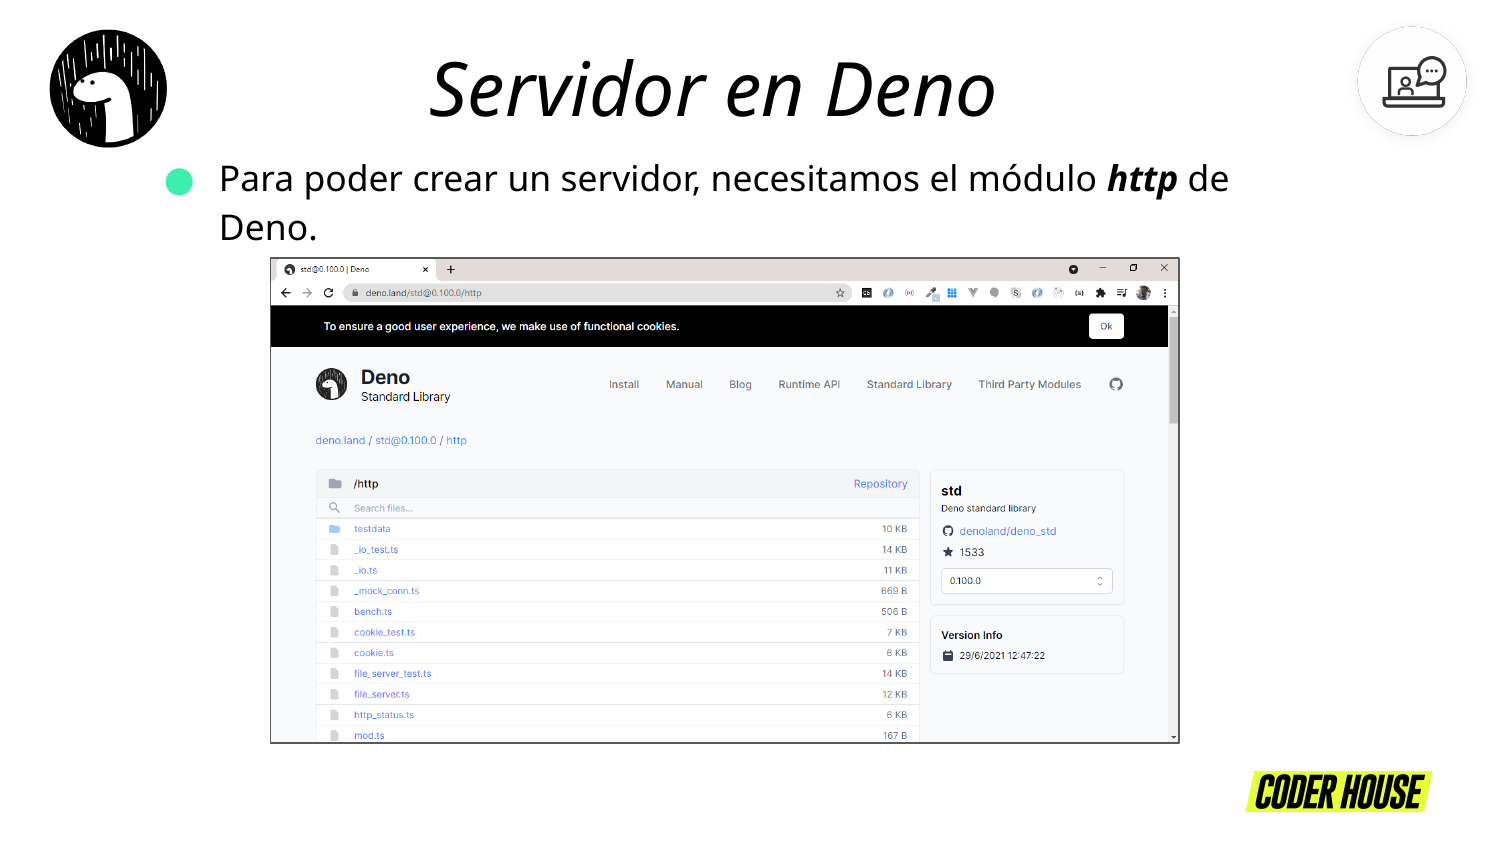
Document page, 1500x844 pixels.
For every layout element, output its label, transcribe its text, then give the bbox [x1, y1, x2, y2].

picture [271, 258, 1179, 743]
picture [4, 24, 215, 151]
picture [1241, 764, 1437, 819]
text_box Para poder crear un servidor, necesitamos el módulo http de Deno. [129, 152, 1290, 289]
picture [1344, 13, 1480, 150]
text_box Servidor en Deno [217, 26, 1307, 152]
